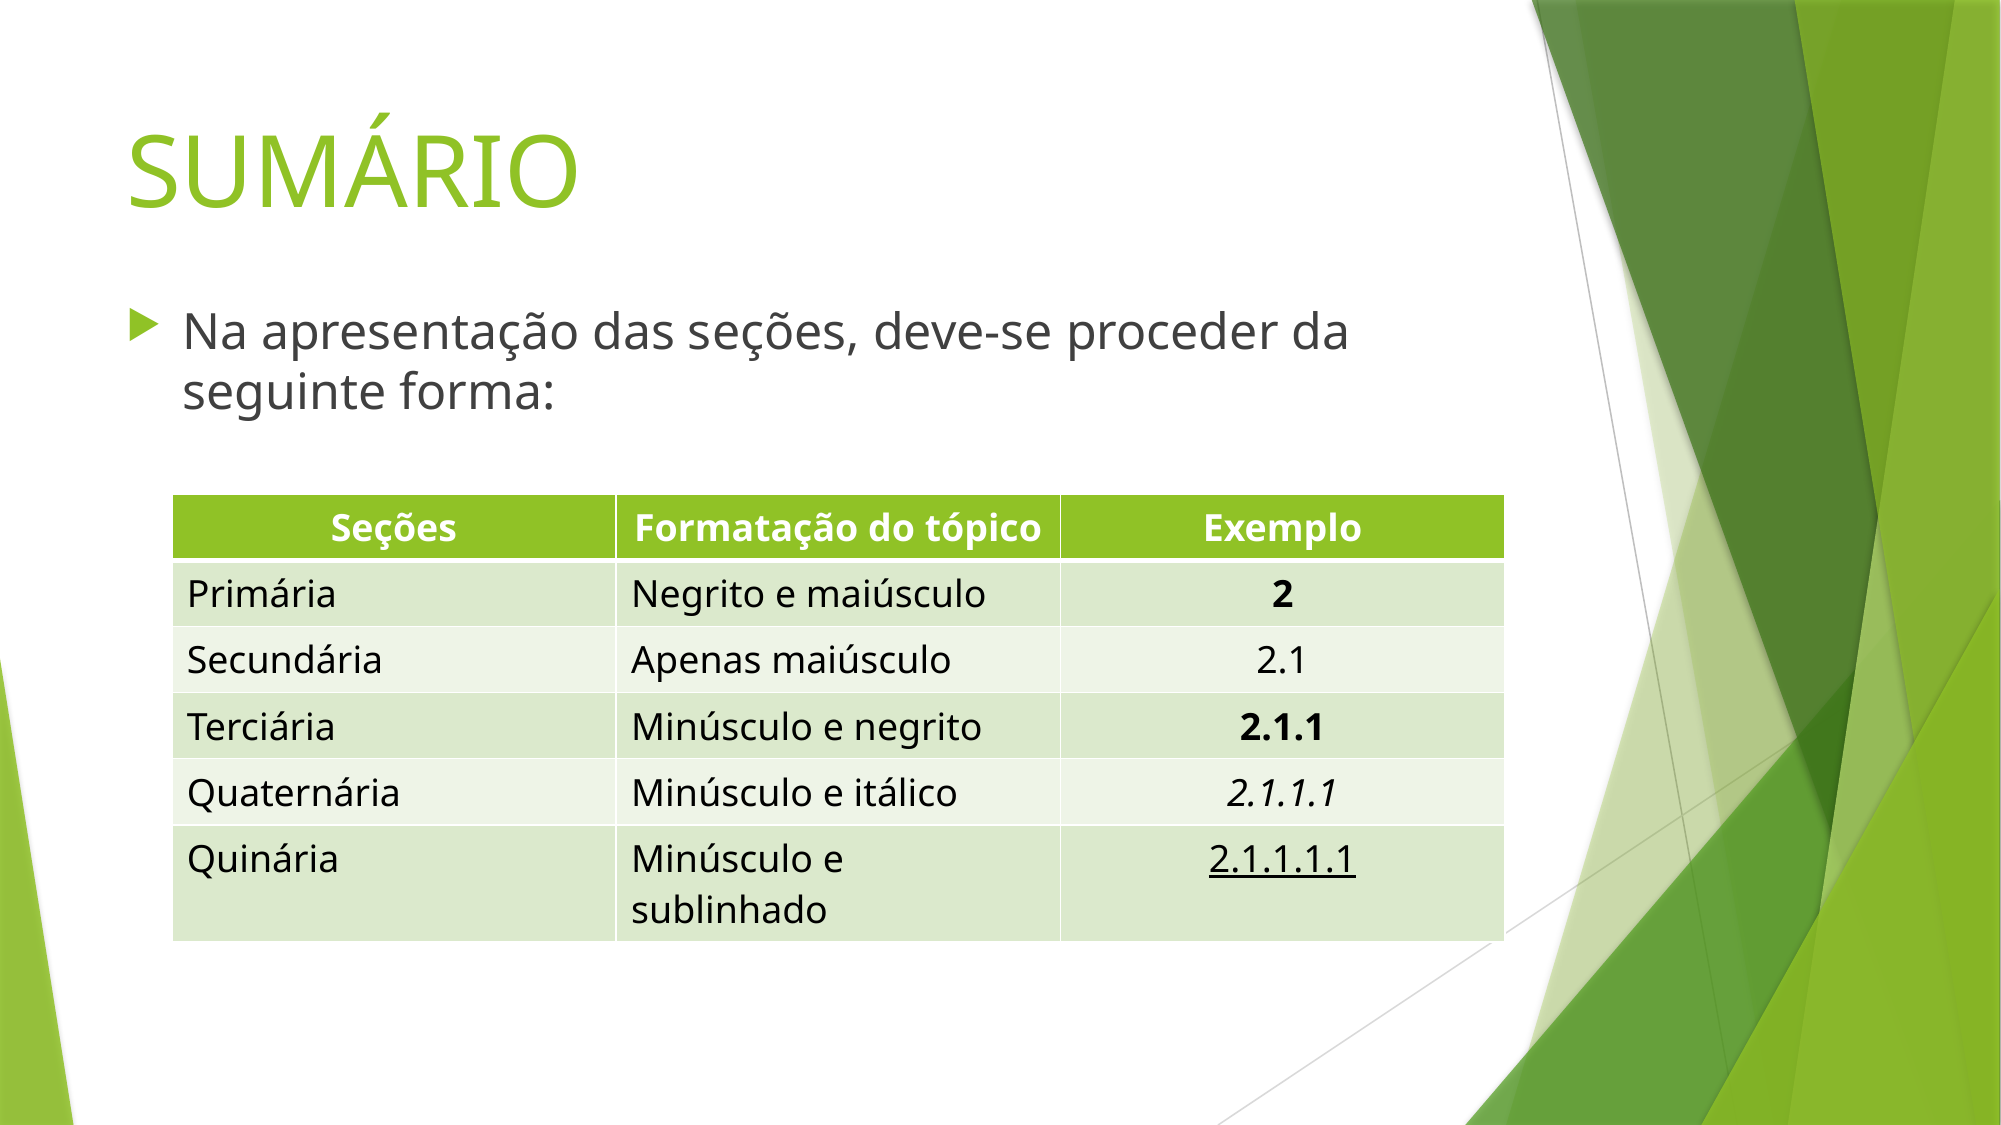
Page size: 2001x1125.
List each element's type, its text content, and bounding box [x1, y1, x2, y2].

table_cell Terciária [173, 693, 615, 758]
table_cell Secundária [173, 627, 615, 692]
table_cell Minúsculo e itálico [617, 759, 1060, 824]
table_header Seções [173, 495, 615, 558]
table_cell Quaternária [173, 759, 615, 824]
table_header Exemplo [1061, 495, 1504, 558]
table_cell Minúsculo e negrito [617, 693, 1060, 758]
table_cell 2.1 [1061, 627, 1504, 692]
table_header Formatação do tópico [617, 495, 1060, 558]
table_cell 2.1.1.1.1 [1061, 826, 1504, 941]
table_cell Minúsculo e sublinhado [617, 826, 1060, 941]
table_cell 2.1.1.1 [1061, 759, 1504, 824]
table_cell Quinária [173, 826, 615, 941]
table_cell Primária [173, 563, 615, 626]
table_cell 2 [1061, 563, 1504, 626]
table_cell Apenas maiúsculo [617, 627, 1060, 692]
table_cell Negrito e maiúsculo [617, 563, 1060, 626]
title SUMÁRIO [111, 99, 1522, 292]
table_cell 2.1.1 [1061, 693, 1504, 758]
list Na apresentação das seções, deve-se proceder da seguinte forma: [111, 292, 1522, 453]
